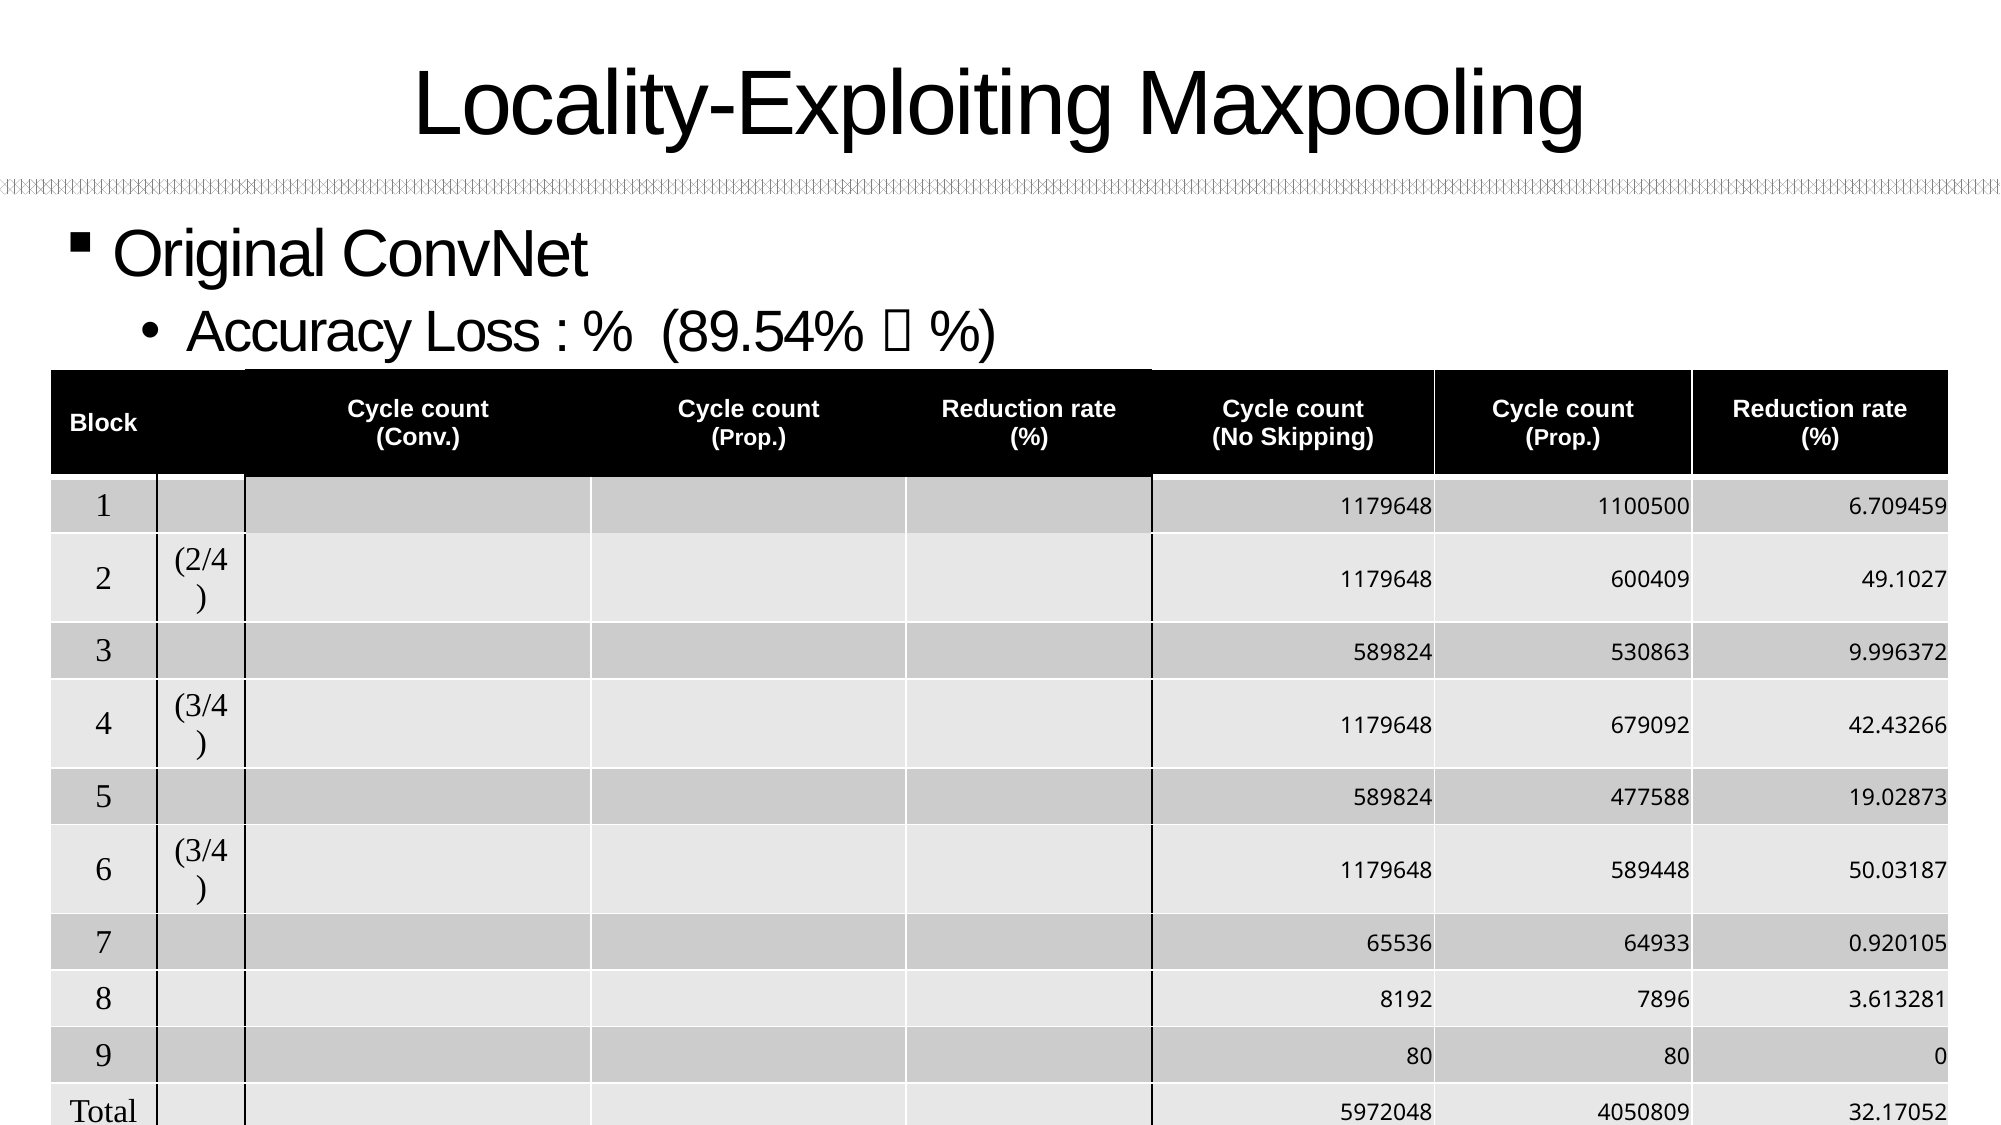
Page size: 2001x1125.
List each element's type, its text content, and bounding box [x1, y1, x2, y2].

table_header Cycle count (Conv.) [245, 369, 591, 477]
table_header [157, 370, 245, 474]
table_cell [592, 533, 905, 621]
table_cell [158, 1084, 244, 1125]
table_cell [907, 825, 1151, 913]
table_cell 8 [51, 971, 156, 1026]
table_cell 64933 [1435, 914, 1691, 969]
table_cell 0 [1693, 1027, 1948, 1082]
table_cell [158, 623, 244, 678]
table_header Reduction rate (%) [1693, 370, 1948, 474]
table_cell 7896 [1435, 971, 1691, 1026]
table_cell 477588 [1435, 769, 1691, 824]
table_cell [907, 1084, 1151, 1125]
table_cell [592, 914, 905, 969]
table_cell [907, 971, 1151, 1026]
table_cell 600409 [1435, 534, 1691, 621]
table_cell [246, 533, 590, 621]
table_header Cycle count (No Skipping) [1152, 370, 1434, 474]
table_cell [907, 623, 1151, 678]
table_cell 1 [51, 480, 156, 532]
table_cell [246, 1027, 590, 1082]
table_cell 5972048 [1153, 1084, 1434, 1125]
table_cell 9.996372 [1693, 623, 1948, 678]
table_cell 530863 [1435, 623, 1691, 678]
table_cell 4 [51, 680, 156, 767]
table_cell 679092 [1435, 680, 1691, 767]
table_cell 0.920105 [1693, 914, 1948, 969]
table_cell [592, 1084, 905, 1125]
table_cell [158, 1027, 244, 1082]
table_cell [592, 769, 905, 824]
table_cell 589824 [1153, 623, 1434, 678]
table_cell 80 [1153, 1027, 1434, 1082]
table_cell 42.43266 [1693, 680, 1948, 767]
table_cell [246, 971, 590, 1026]
table_cell 7 [51, 914, 156, 969]
table_cell [246, 477, 590, 533]
table_header Cycle count (Prop.) [591, 369, 906, 477]
table_cell 4050809 [1435, 1084, 1691, 1125]
table_cell 1179648 [1153, 825, 1434, 913]
table_cell 19.02873 [1693, 769, 1948, 824]
table_cell [592, 623, 905, 678]
table_cell [907, 914, 1151, 969]
table_cell (3/4) [158, 825, 244, 913]
table_cell [592, 971, 905, 1026]
table_cell Total [51, 1084, 156, 1125]
table_cell 65536 [1153, 914, 1434, 969]
table_cell [907, 769, 1151, 824]
table_cell [907, 533, 1151, 621]
table_cell [246, 680, 590, 767]
table_cell 9 [51, 1027, 156, 1082]
table_cell [158, 769, 244, 824]
table_cell [592, 680, 905, 767]
table_cell [907, 1027, 1151, 1082]
table_cell 1179648 [1153, 534, 1434, 621]
table_cell [907, 680, 1151, 767]
table_cell 5 [51, 769, 156, 824]
table_cell 589448 [1435, 825, 1691, 913]
list Original ConvNet Accuracy Loss : % (89.54%  %) [50, 211, 1950, 369]
table_cell 1100500 [1435, 480, 1691, 532]
table_cell 6 [51, 825, 156, 913]
table_cell 49.1027 [1693, 534, 1948, 621]
table_cell 2 [51, 534, 156, 621]
table_cell 589824 [1153, 769, 1434, 824]
table_cell [246, 825, 590, 913]
table_cell 32.17052 [1693, 1084, 1948, 1125]
table_cell 6.709459 [1693, 480, 1948, 532]
table_cell 50.03187 [1693, 825, 1948, 913]
table_header Cycle count (Prop.) [1435, 370, 1691, 474]
table_cell [246, 914, 590, 969]
table_cell [246, 623, 590, 678]
table_cell [592, 1027, 905, 1082]
table_cell [158, 971, 244, 1026]
table_cell [907, 477, 1151, 533]
title Locality-Exploiting Maxpooling [50, 32, 1950, 163]
table_cell 3.613281 [1693, 971, 1948, 1026]
table_cell [592, 825, 905, 913]
table_header Block [51, 370, 157, 474]
table_cell (2/4) [158, 534, 244, 621]
table_cell 1179648 [1153, 480, 1434, 532]
table_cell (3/4) [158, 680, 244, 767]
table_cell [592, 477, 905, 533]
table_cell [246, 769, 590, 824]
table_cell 3 [51, 623, 156, 678]
table_cell 80 [1435, 1027, 1691, 1082]
table_header Reduction rate (%) [906, 369, 1152, 477]
table_cell 8192 [1153, 971, 1434, 1026]
table_cell [158, 480, 244, 532]
table_cell 1179648 [1153, 680, 1434, 767]
table_cell [246, 1084, 590, 1125]
table_cell [158, 914, 244, 969]
